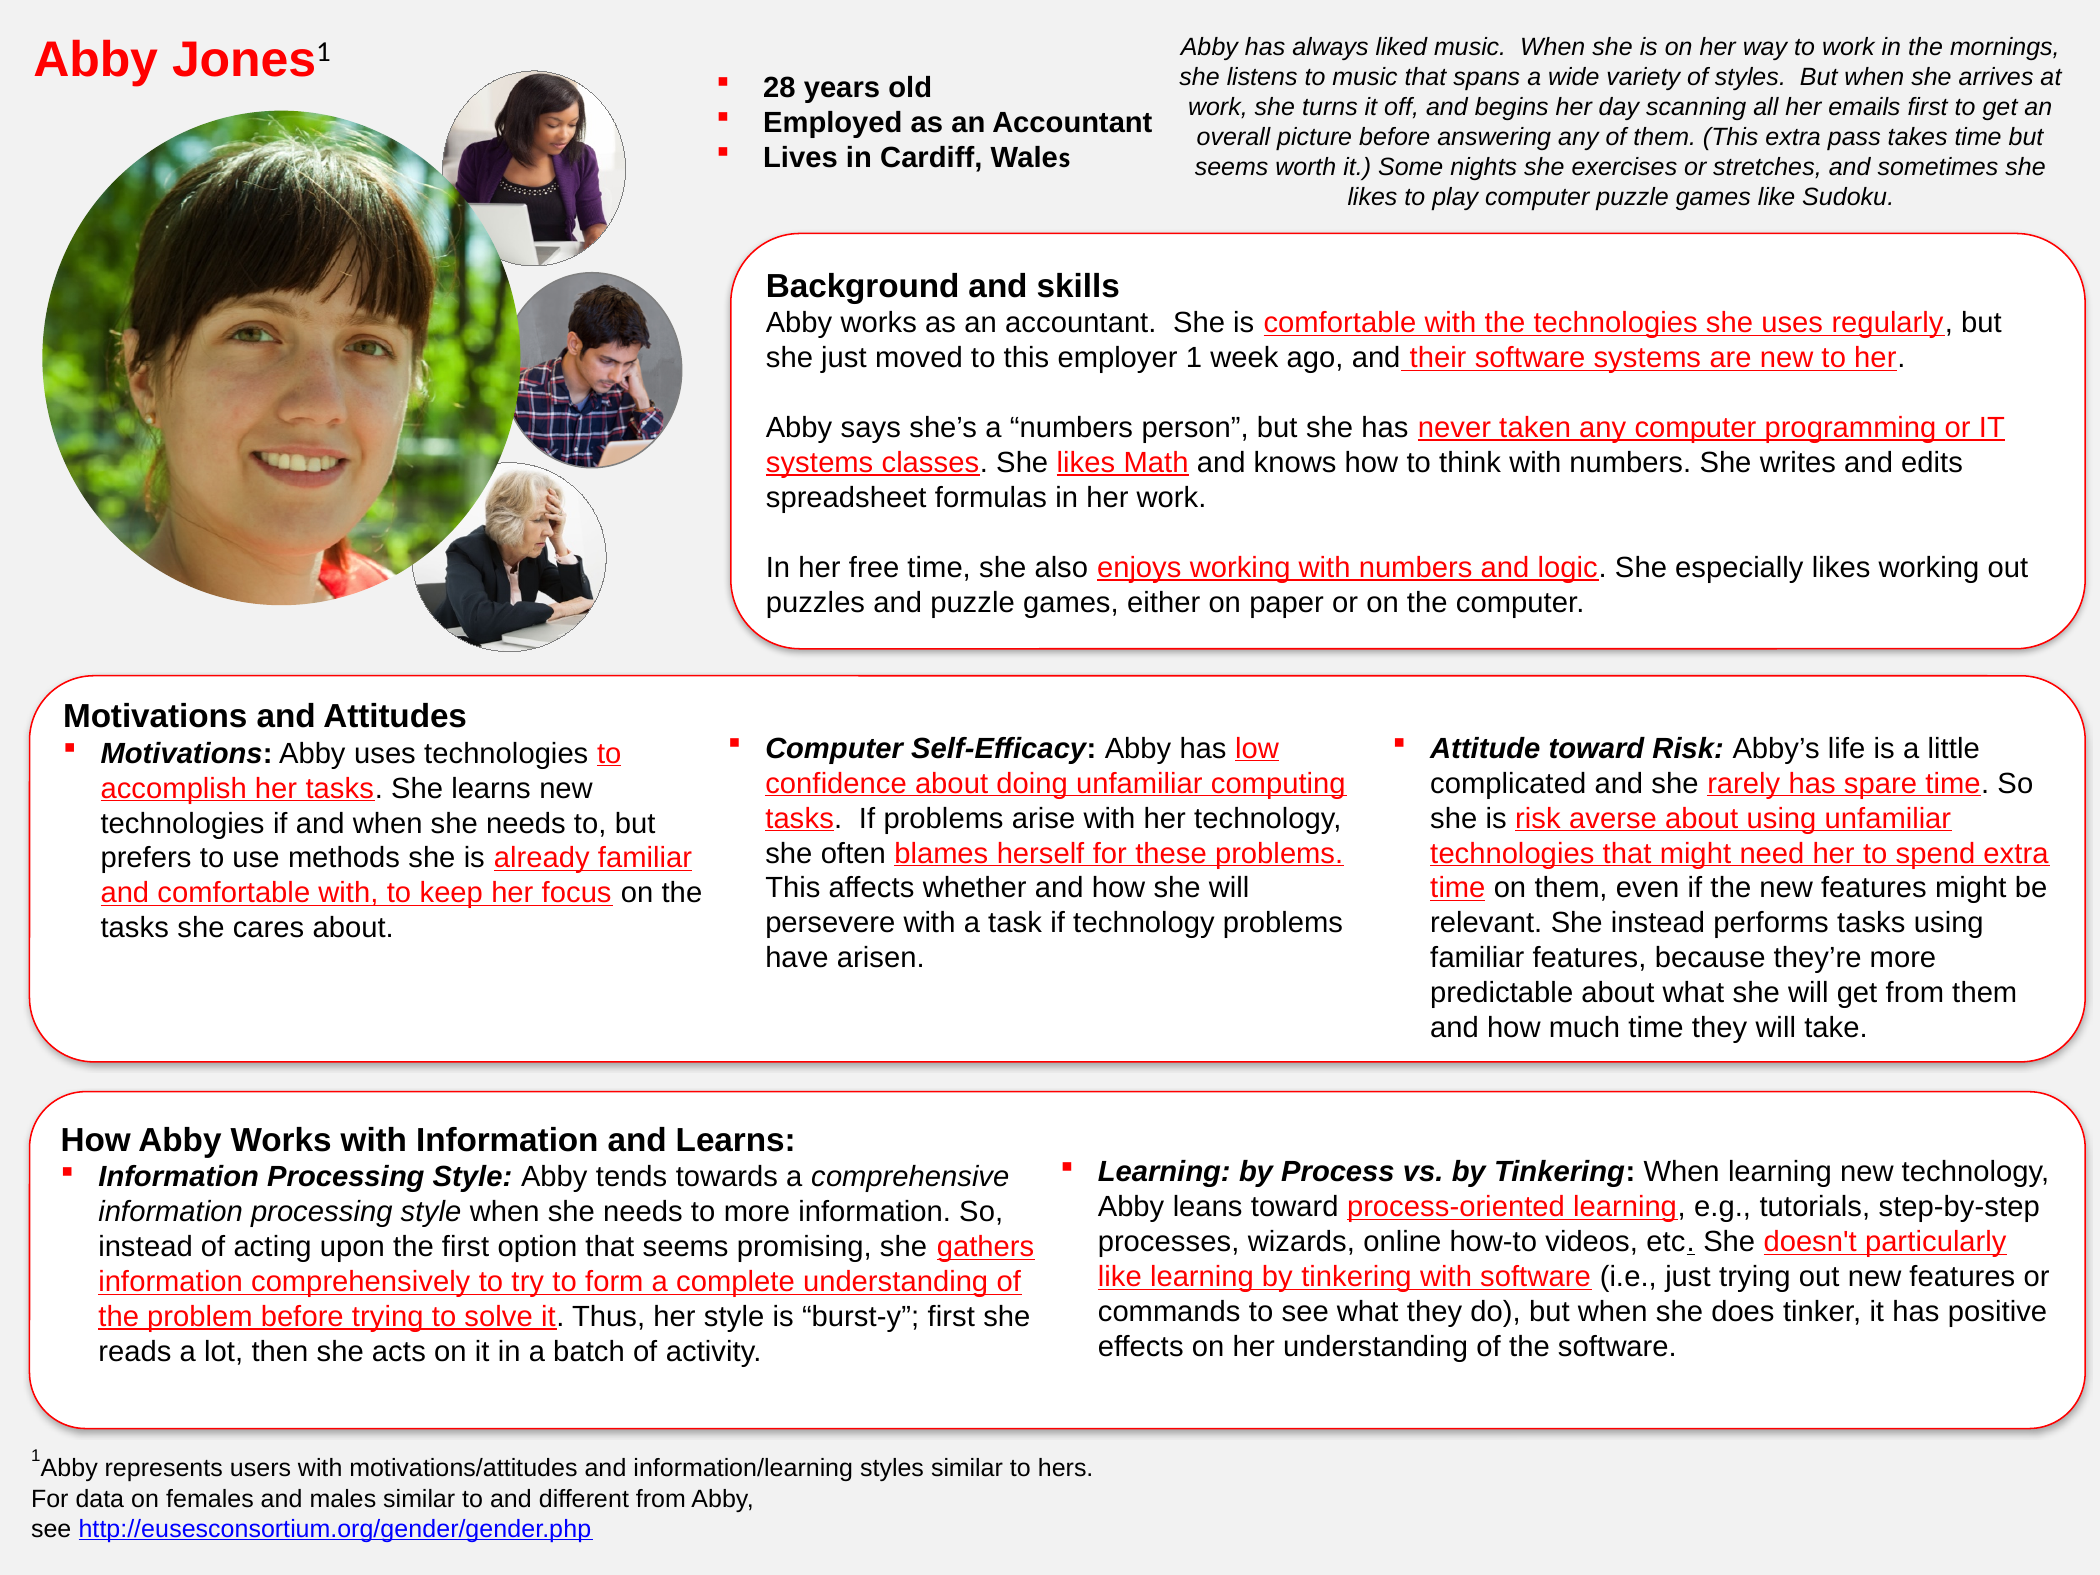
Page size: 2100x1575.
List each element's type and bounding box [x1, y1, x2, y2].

text_box [12, 16, 2086, 1544]
